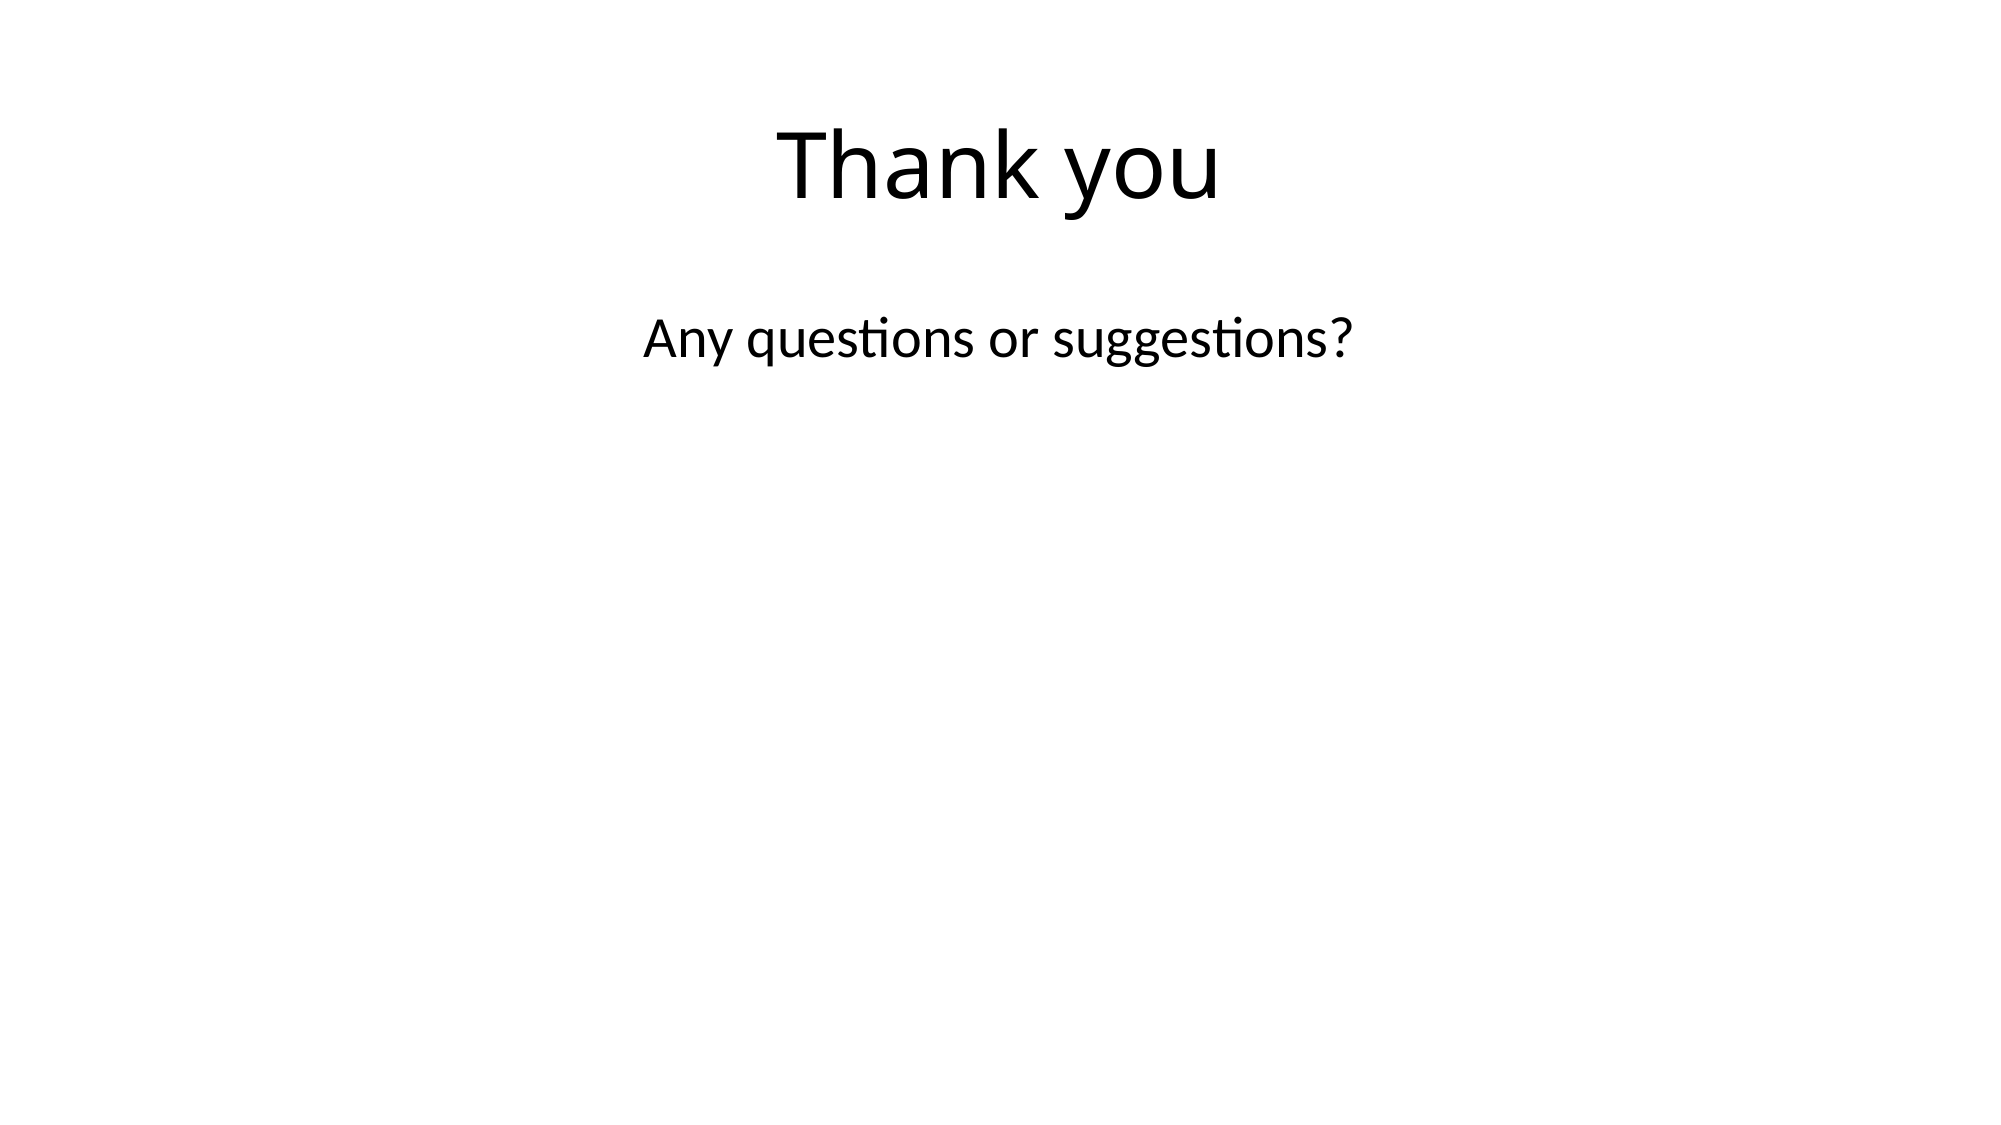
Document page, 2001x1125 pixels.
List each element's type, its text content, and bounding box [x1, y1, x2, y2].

list Any questions or suggestions? [137, 299, 1863, 1014]
title Thank you [137, 59, 1863, 278]
